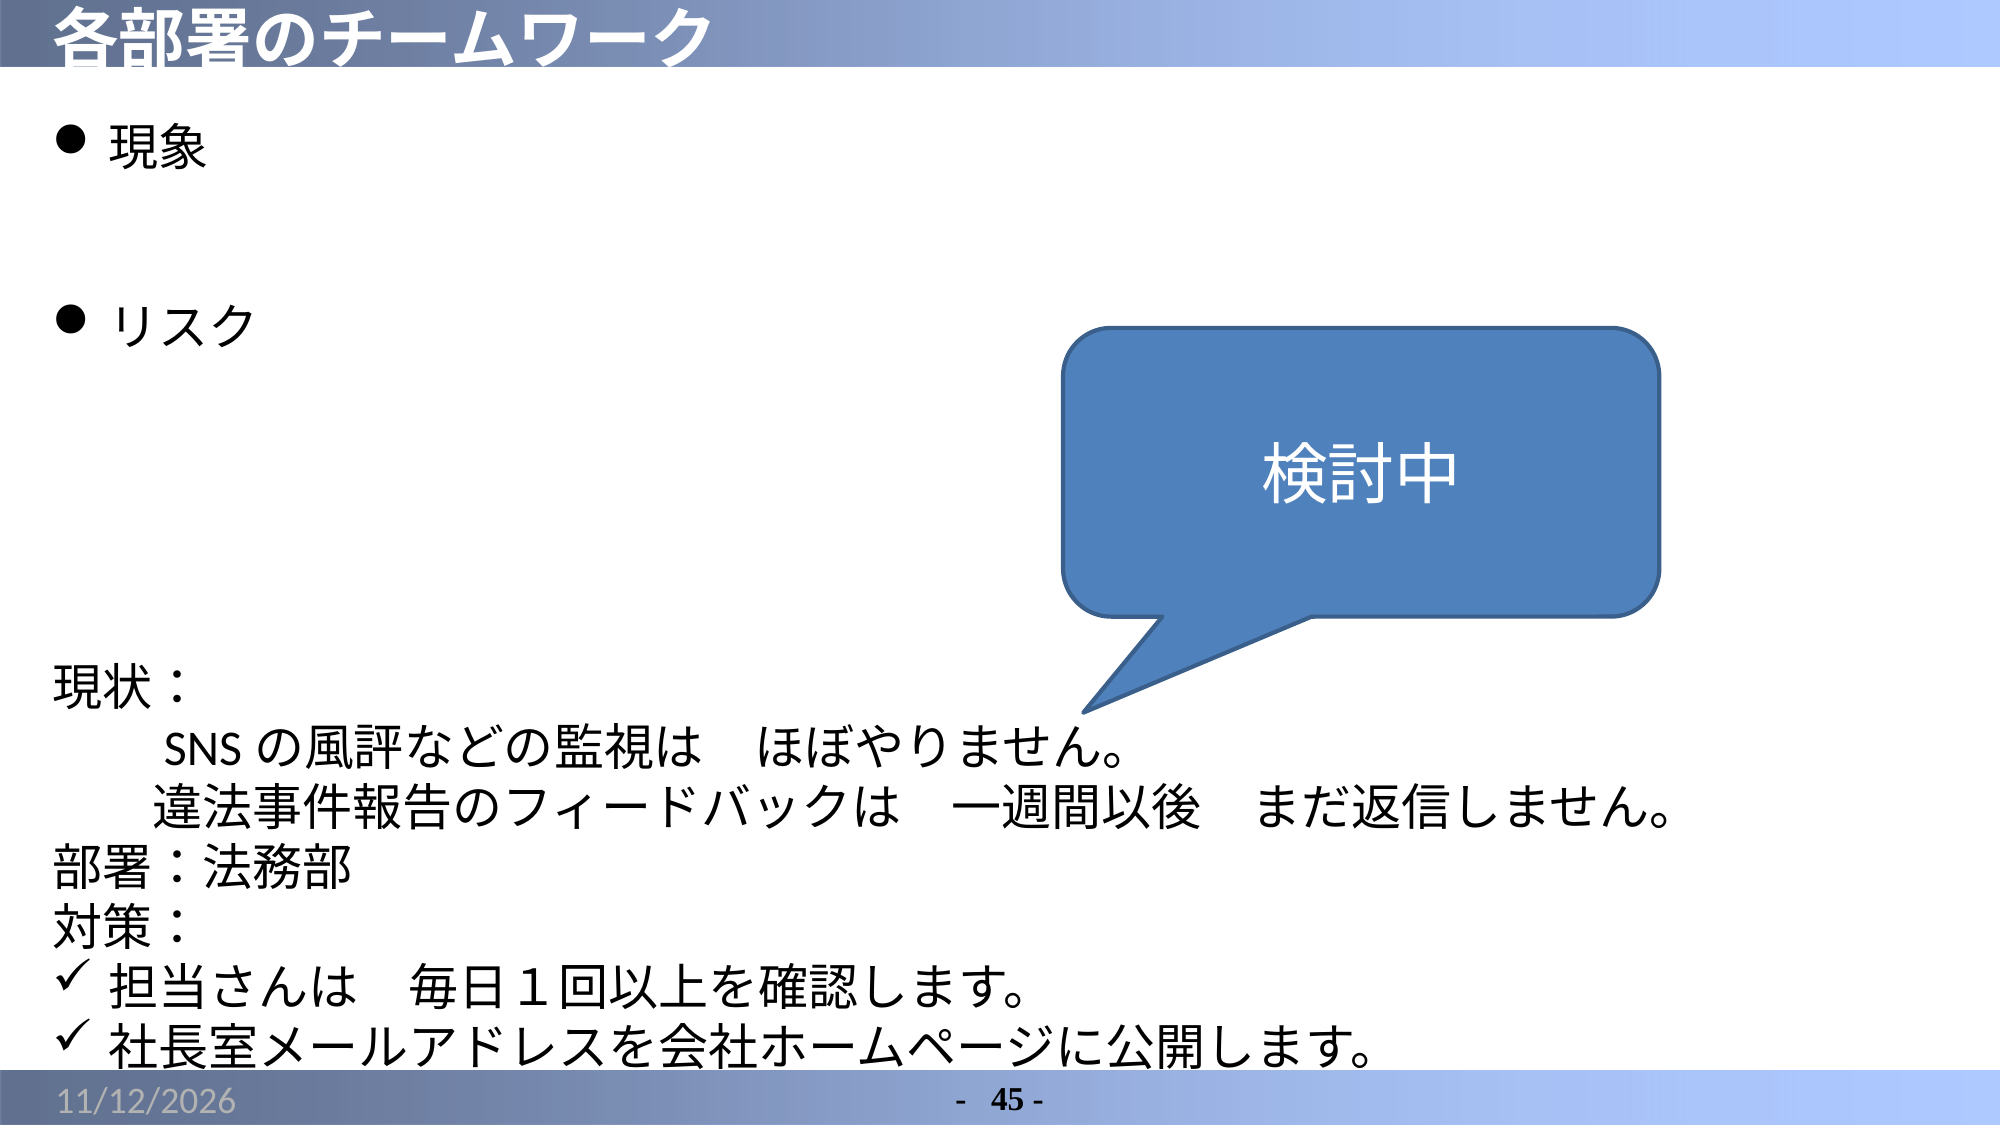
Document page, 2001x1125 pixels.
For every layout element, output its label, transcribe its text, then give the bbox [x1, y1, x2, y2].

text_box 検討中 [1060, 325, 1662, 715]
title 各部署のチームワーク [52, 0, 1946, 78]
slide_number - 45 - [934, 1078, 1063, 1117]
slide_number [55, 1076, 516, 1122]
list 現象 リスク 現状： SNSの風評などの監視は ほぼやりません。 違法事件報告のフィードバックは 一週間以後 まだ返信しません。 部署：法務部 対策： 担当さんは 毎日１回以上を確認します。 社長室メールアドレスを会社ホームページに公開します。 [52, 115, 1946, 1085]
